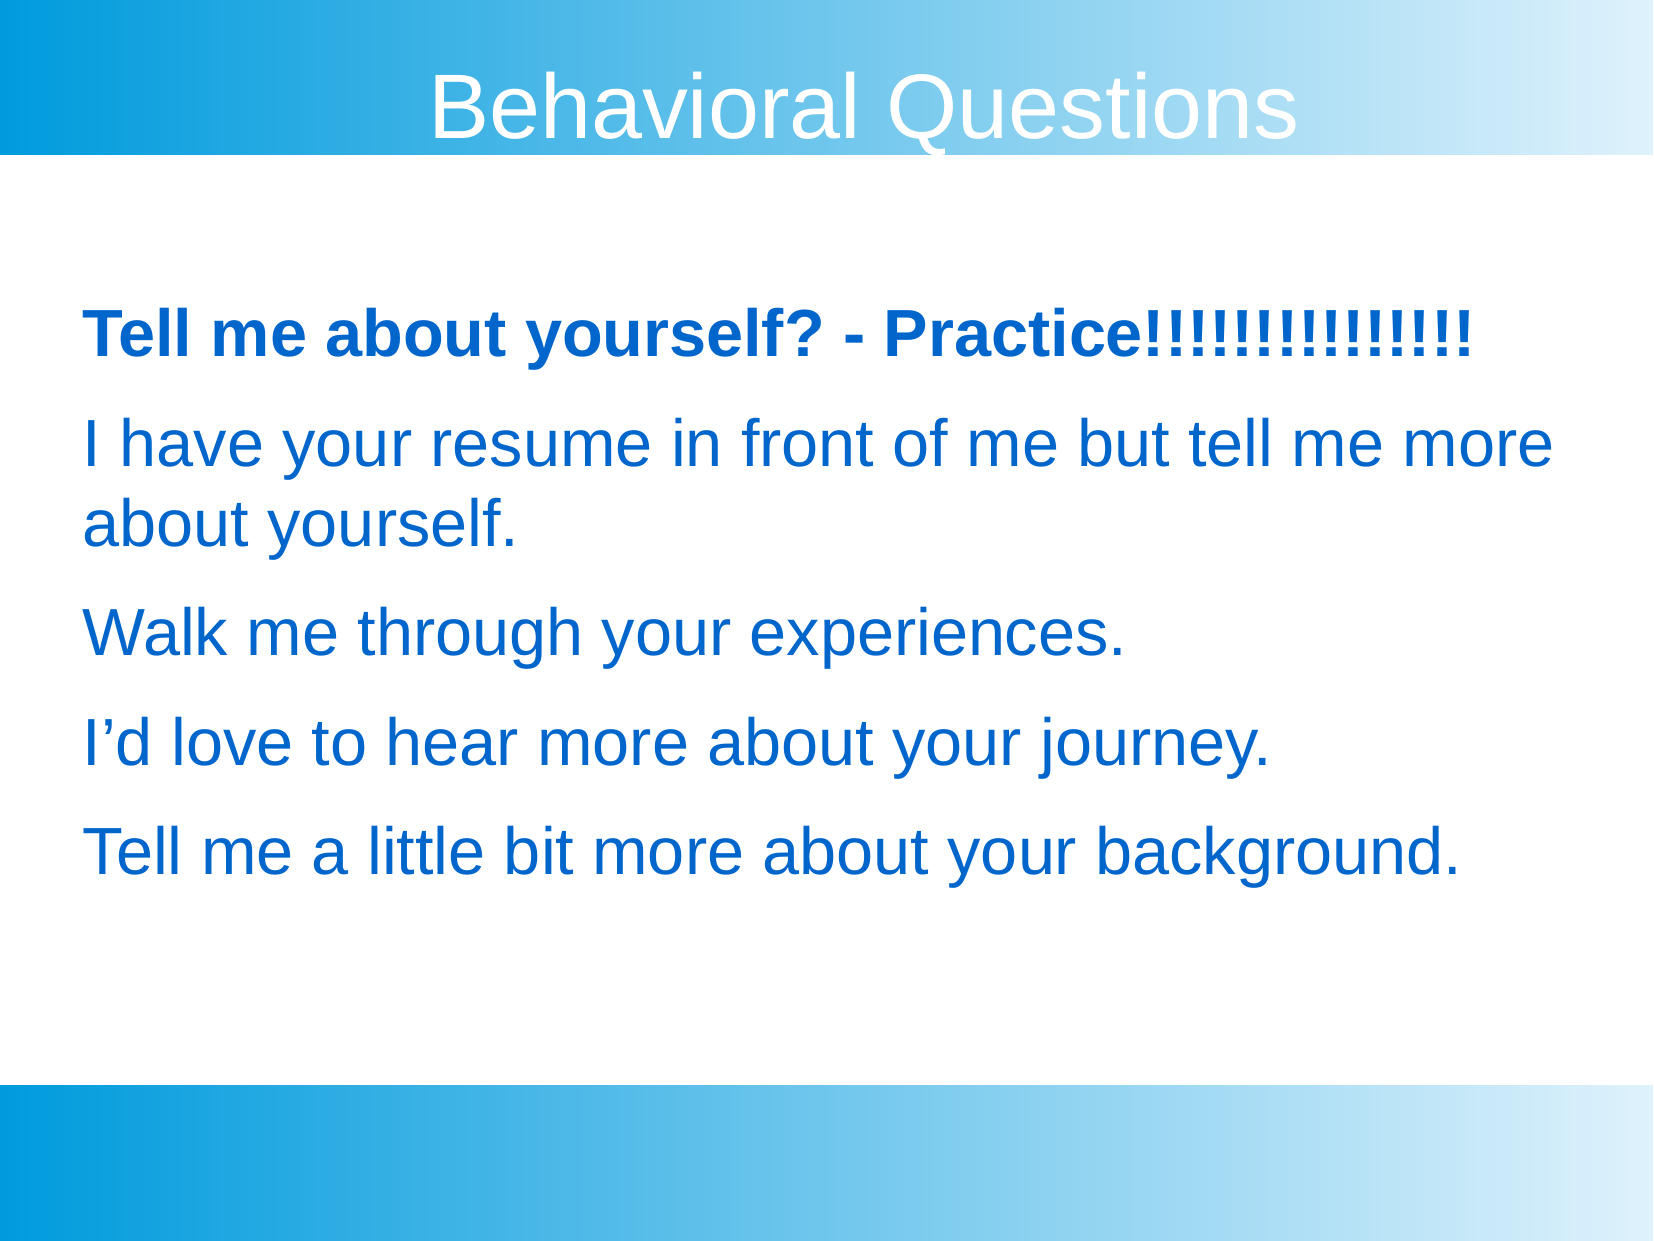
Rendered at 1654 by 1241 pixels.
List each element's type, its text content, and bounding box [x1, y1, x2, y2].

text_box Tell me about yourself? - Practice!!!!!!!!!!!!!!! I have your resume in front of me but tell me more about yourself. Walk me through your experiences. I’d love to hear more about your journey. Tell me a little bit more about your background. [82, 290, 1571, 1010]
text_box Behavioral Questions [82, 49, 1571, 154]
